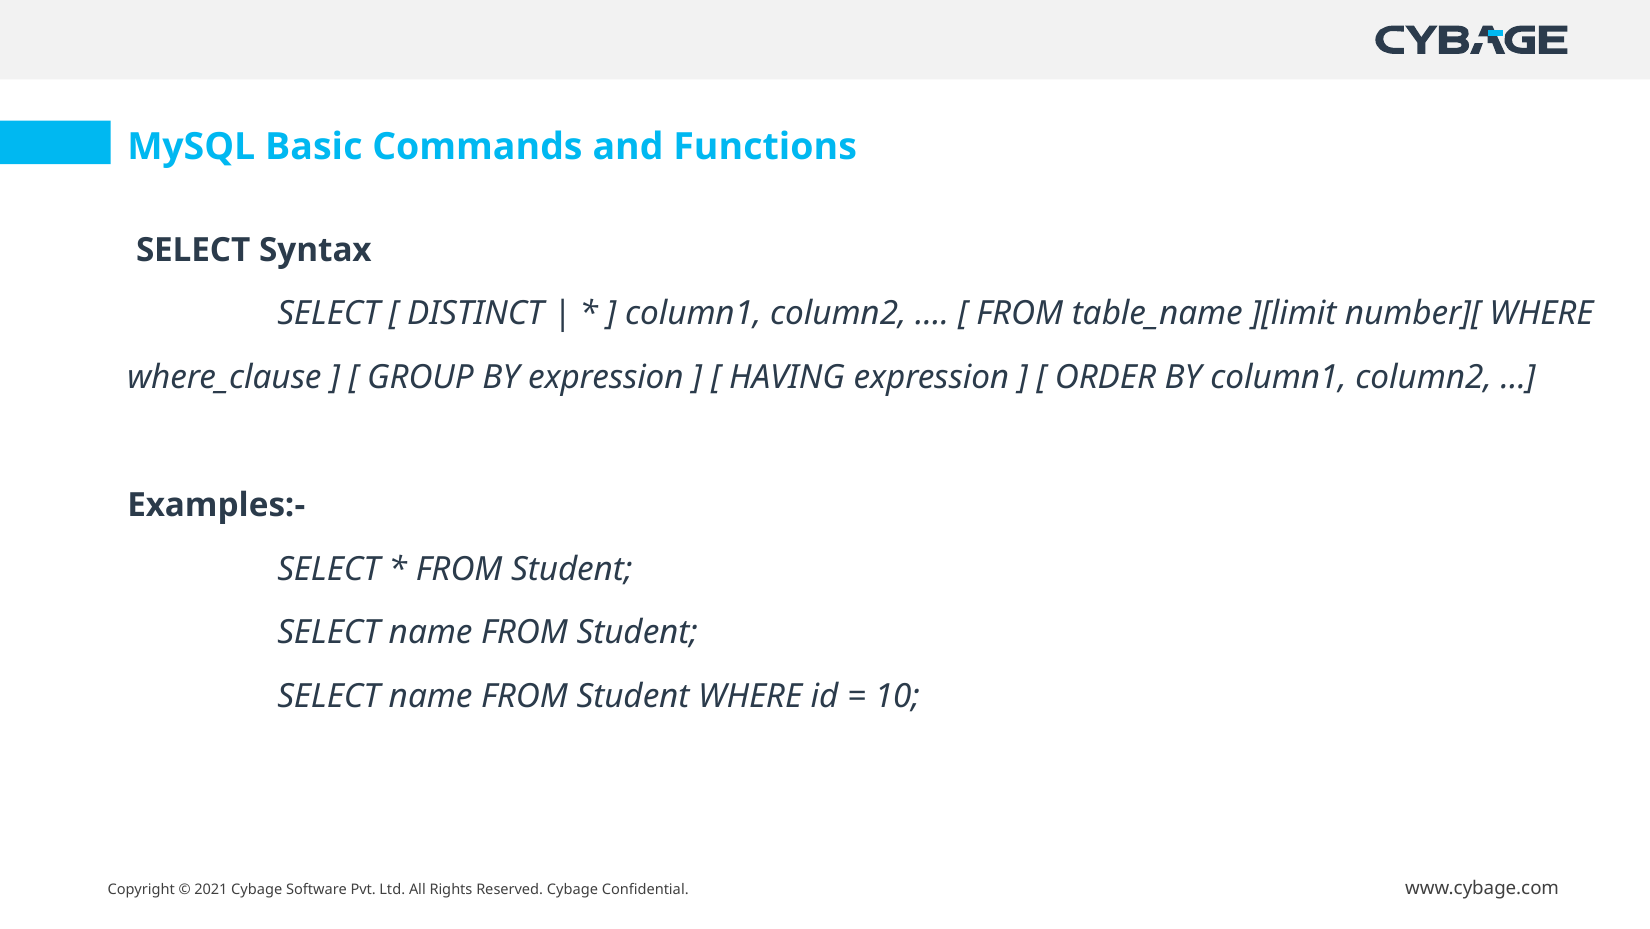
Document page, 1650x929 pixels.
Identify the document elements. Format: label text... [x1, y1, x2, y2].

text_box SELECT Syntax SELECT [ DISTINCT | * ] column1, column2, …. [ FROM table_name ][limit number][ WHERE where_clause ] [ GROUP BY expression ] [ HAVING expression ] [ ORDER BY column1, column2, …] Examples:- SELECT * FROM Student; SELECT name FROM Student; SELECT name FROM Student WHERE id = 10; [110, 195, 1650, 772]
text_box MySQL Basic Commands and Functions [110, 114, 1400, 190]
text_box [0, 118, 110, 166]
